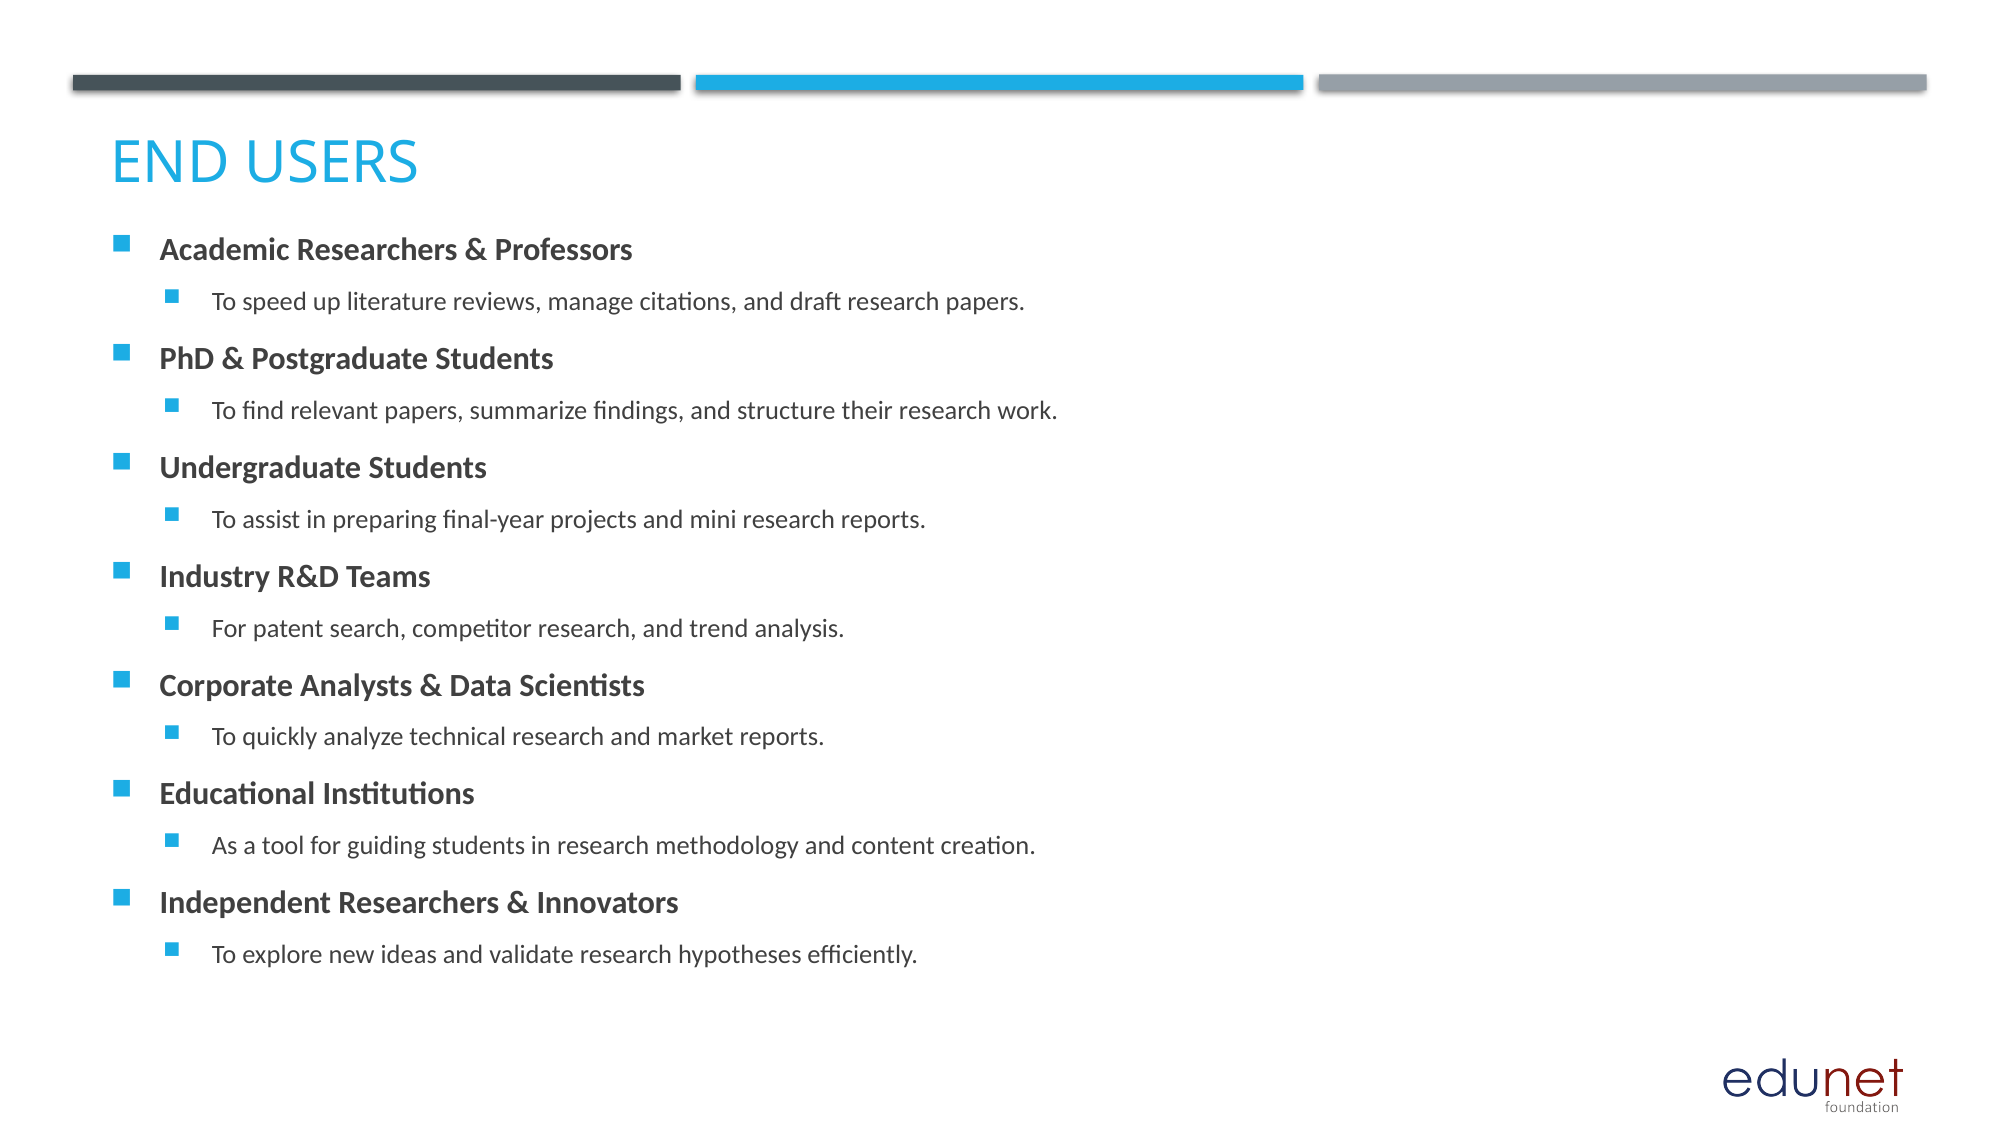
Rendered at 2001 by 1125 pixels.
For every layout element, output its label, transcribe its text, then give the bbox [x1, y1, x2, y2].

list Academic Researchers & Professors To speed up literature reviews, manage citations, and draft research papers. PhD & Postgraduate Students To find relevant papers, summarize findings, and structure their research work. Undergraduate Students To assist in preparing final-year projects and mini research reports. Industry R&D Teams For patent search, competitor research, and trend analysis. Corporate Analysts & Data Scientists To quickly analyze technical research and market reports. Educational Institutions As a tool for guiding students in research methodology and content creation. Independent Researchers & Innovators To explore new ideas and validate research hypotheses efficiently. [95, 213, 1905, 981]
title End users [95, 115, 1905, 203]
picture [1719, 1056, 1905, 1116]
